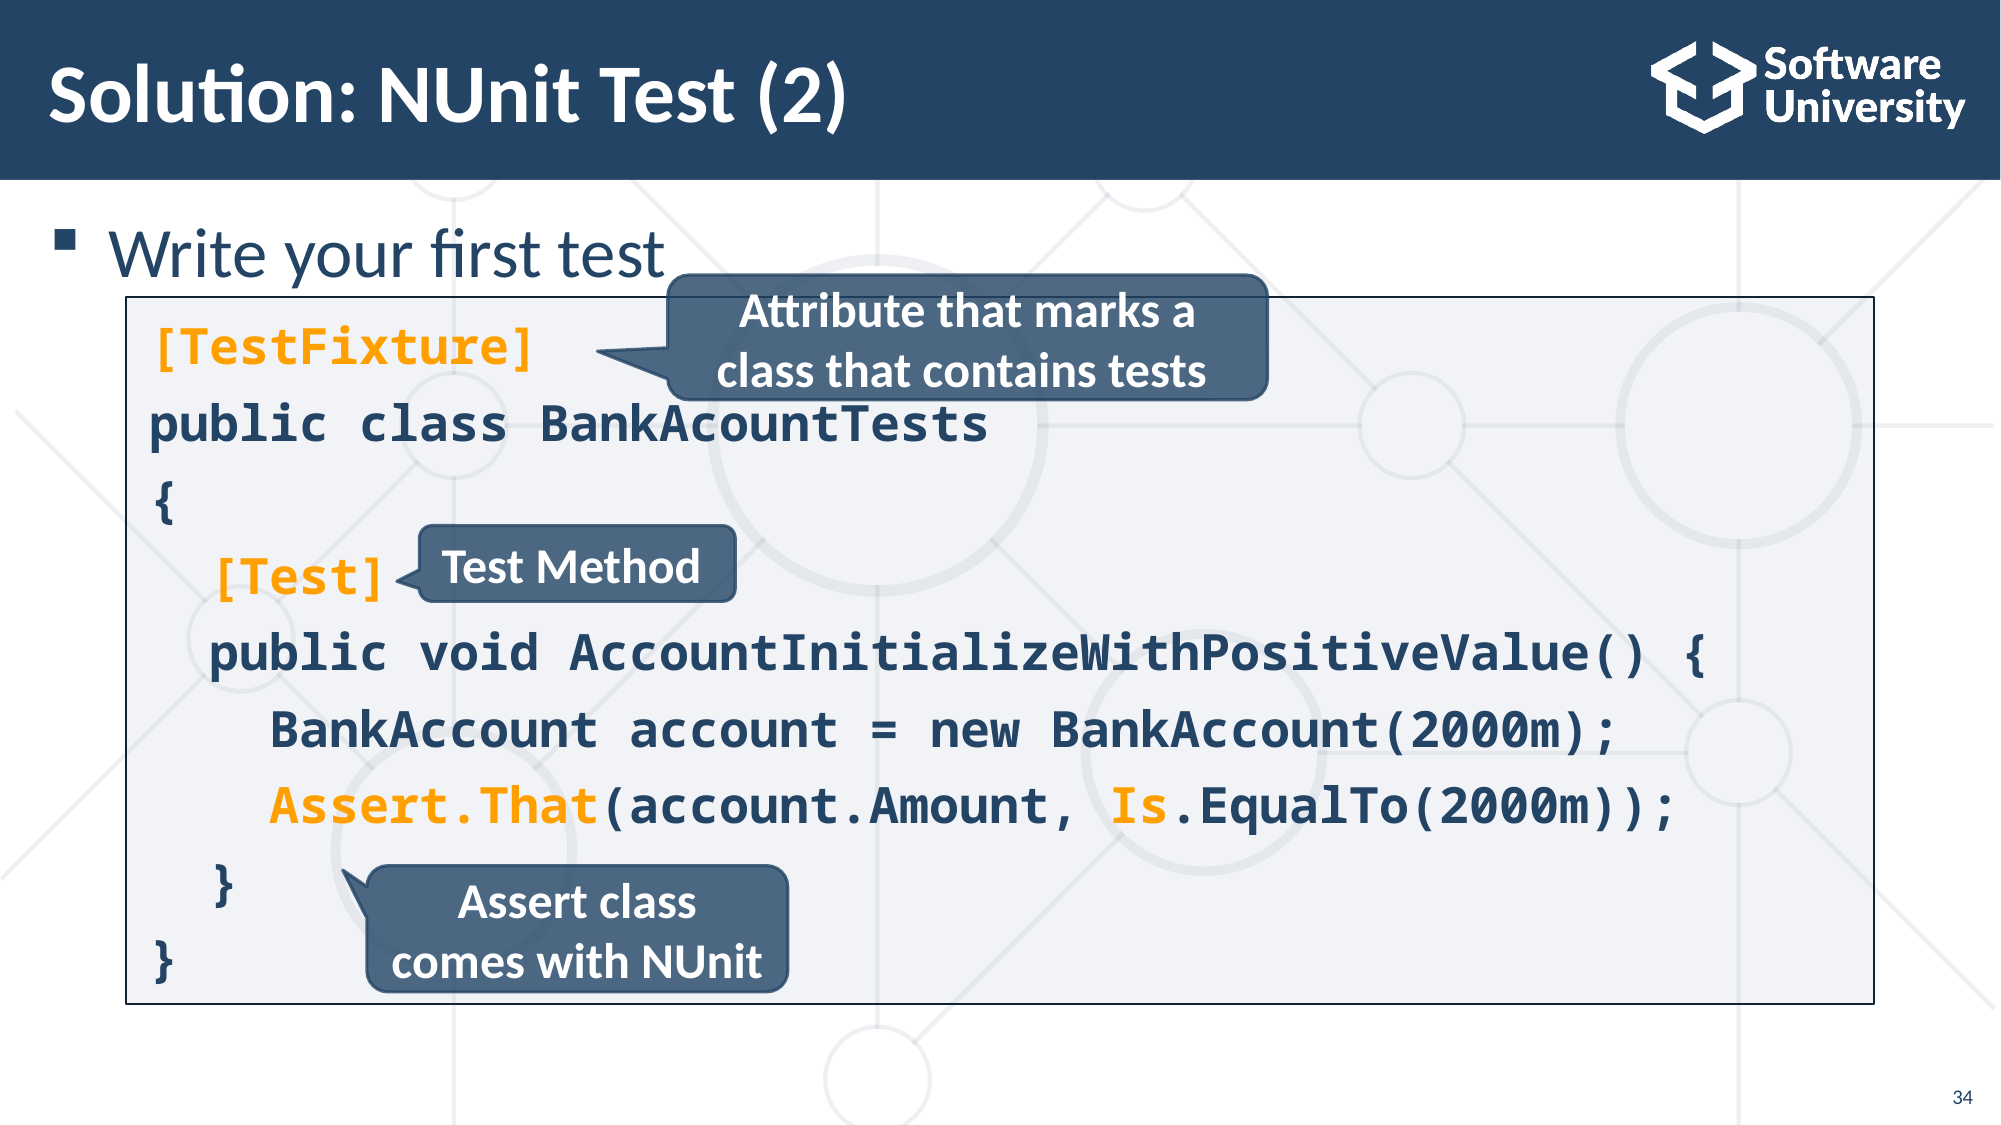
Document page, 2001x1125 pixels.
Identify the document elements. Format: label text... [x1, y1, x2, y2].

text_box Attribute that marks a class that contains tests [595, 272, 1270, 402]
list Write your first test [31, 196, 1970, 1104]
text_box [TestFixture] public class BankAcountTests { [Test] public void AccountInitializeWithPositiveValue() { BankAccount account = new BankAccount(2000m); Assert.That(account.Amount, Is.EqualTo(2000m)); } } [126, 296, 1874, 1005]
title Solution: NUnit Test (2) [31, 16, 1625, 162]
picture [1651, 41, 1966, 134]
slide_number 34 [1927, 1067, 1989, 1117]
text_box Test Method [394, 523, 738, 604]
text_box Assert class comes with NUnit [340, 863, 790, 994]
